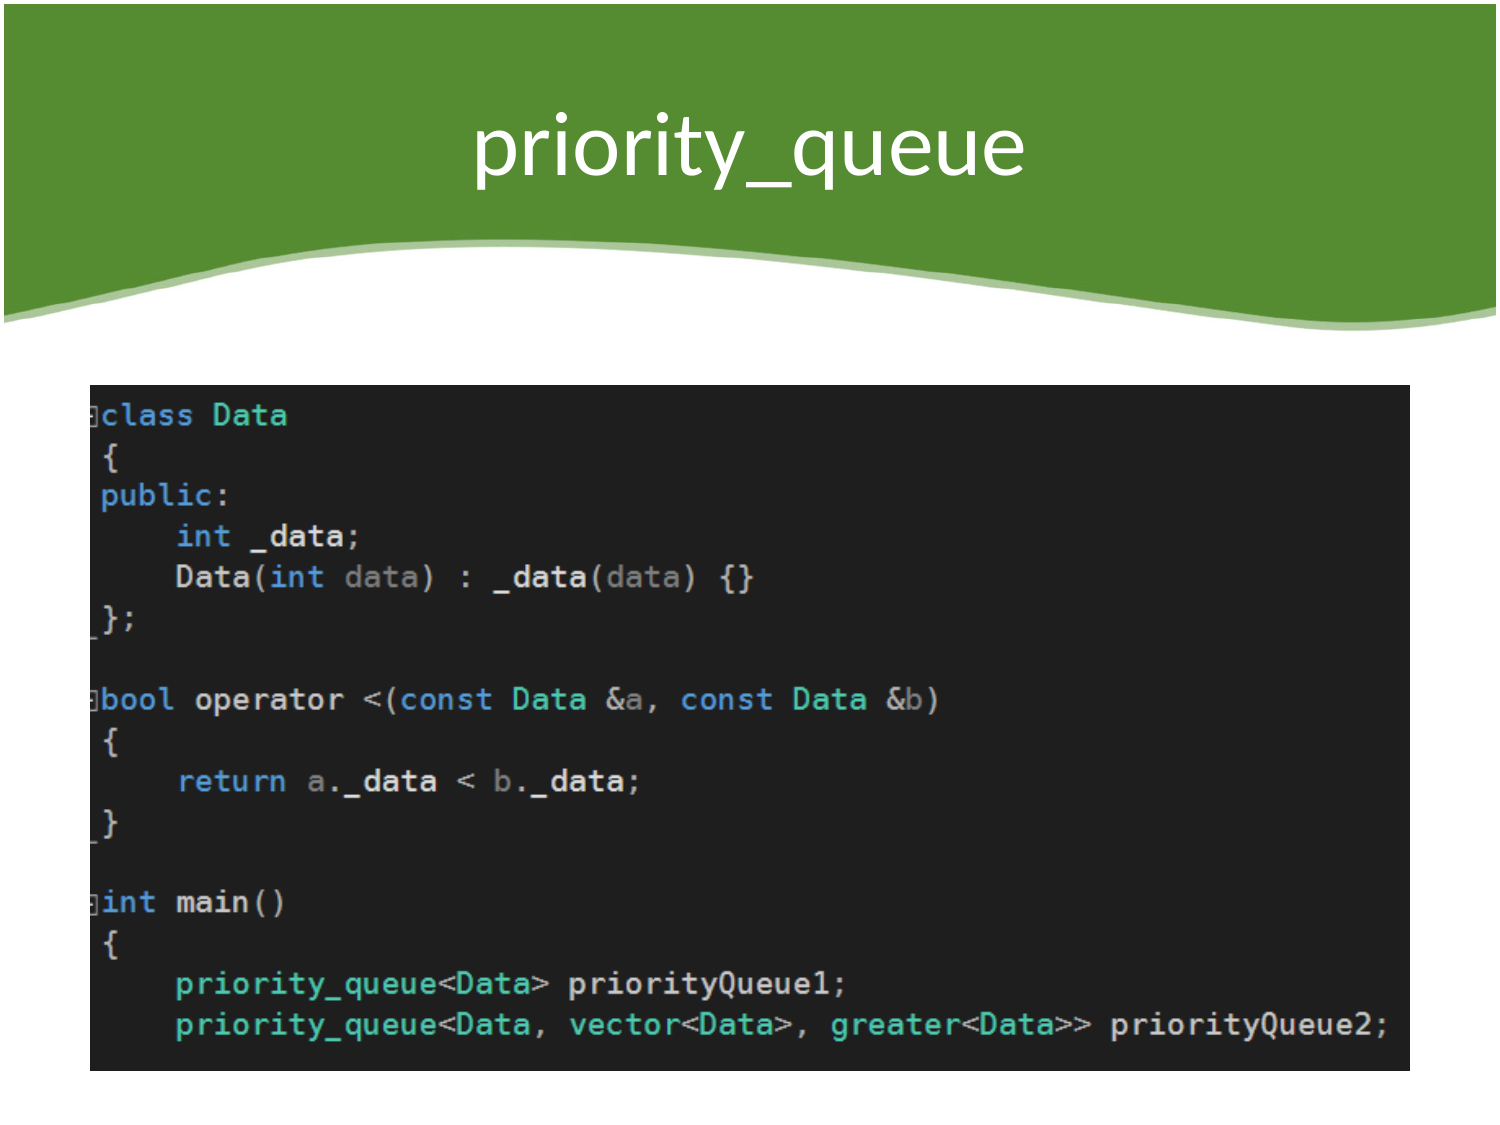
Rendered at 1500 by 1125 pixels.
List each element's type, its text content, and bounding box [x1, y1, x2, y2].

title priority_queue [75, 45, 1425, 233]
picture [0, 0, 1500, 1125]
